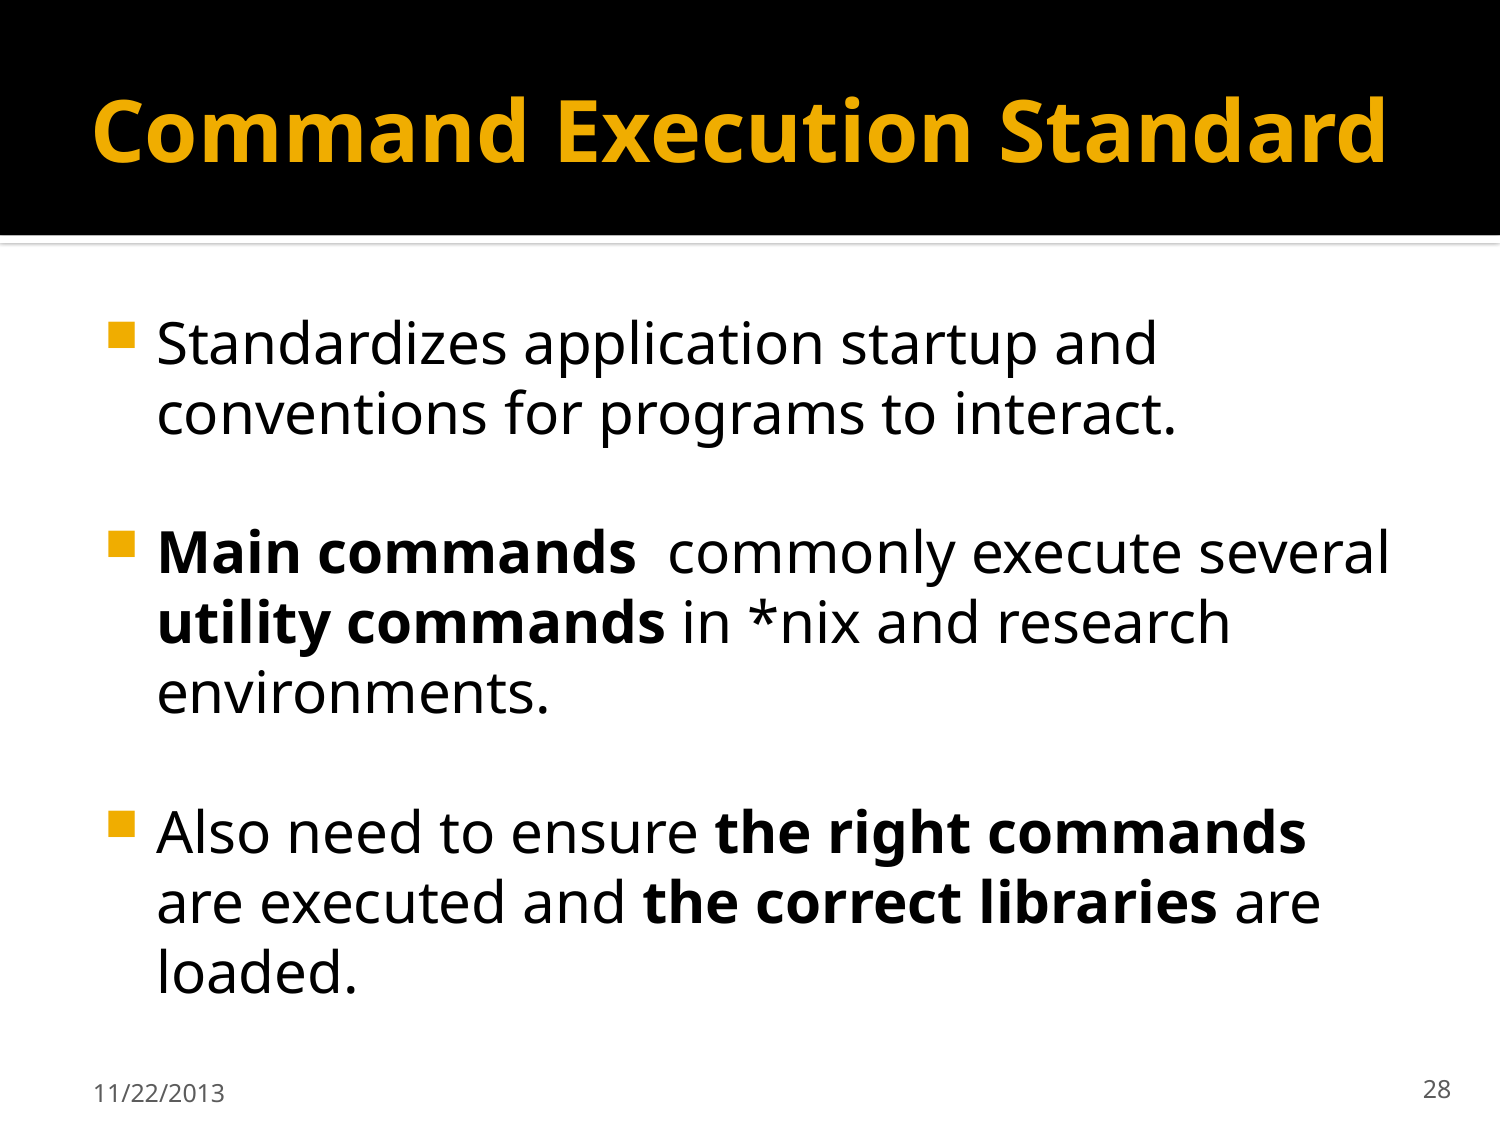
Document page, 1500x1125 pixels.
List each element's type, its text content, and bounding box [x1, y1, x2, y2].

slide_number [75, 1062, 238, 1108]
title Command Execution Standard [75, 25, 1425, 231]
list Standardizes application startup and conventions for programs to interact. Main commands commonly execute several utility commands in *nix and research environments. Also need to ensure the right commands are executed and the correct libraries are loaded. [75, 291, 1425, 1050]
slide_number 28 [1345, 1062, 1467, 1108]
